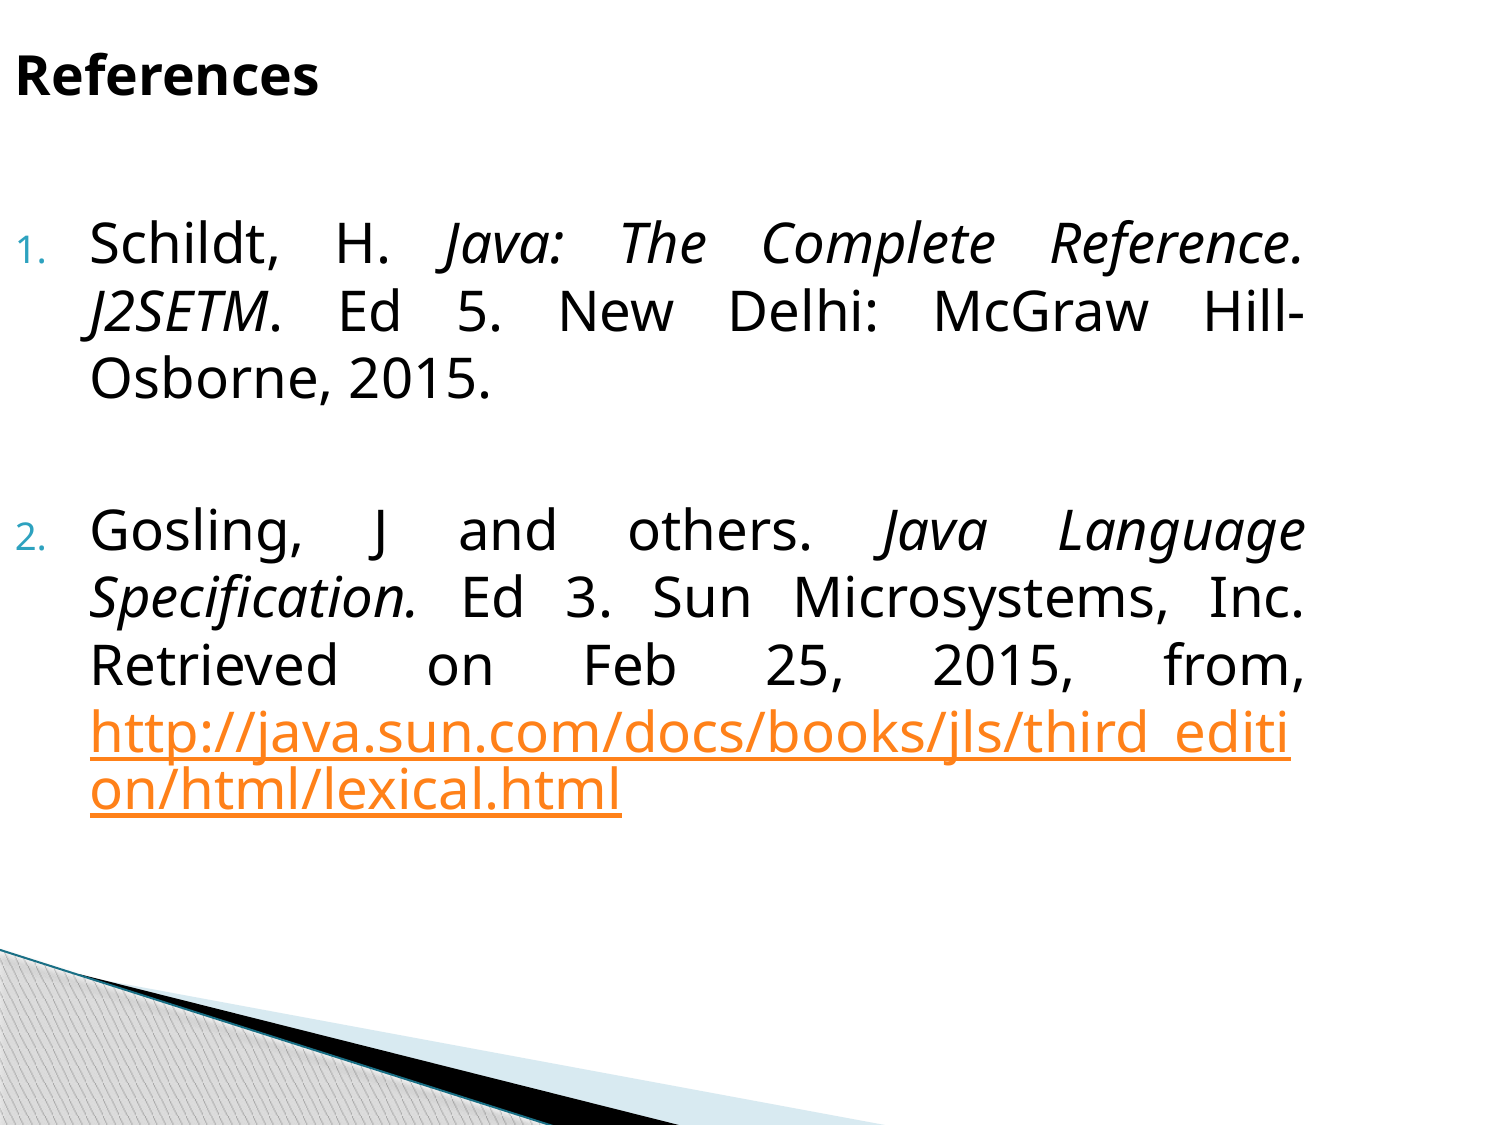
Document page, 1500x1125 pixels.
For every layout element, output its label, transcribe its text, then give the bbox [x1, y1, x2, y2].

list Schildt, H. Java: The Complete Reference. J2SETM. Ed 5. New Delhi: McGraw Hill-Osborne, 2015. Gosling, J and others. Java Language Specification. Ed 3. Sun Microsystems, Inc. Retrieved on Feb 25, 2015, from, http://java.sun.com/docs/books/jls/third_edition/html/lexical.html [0, 200, 1321, 1013]
title References [0, 28, 1263, 120]
